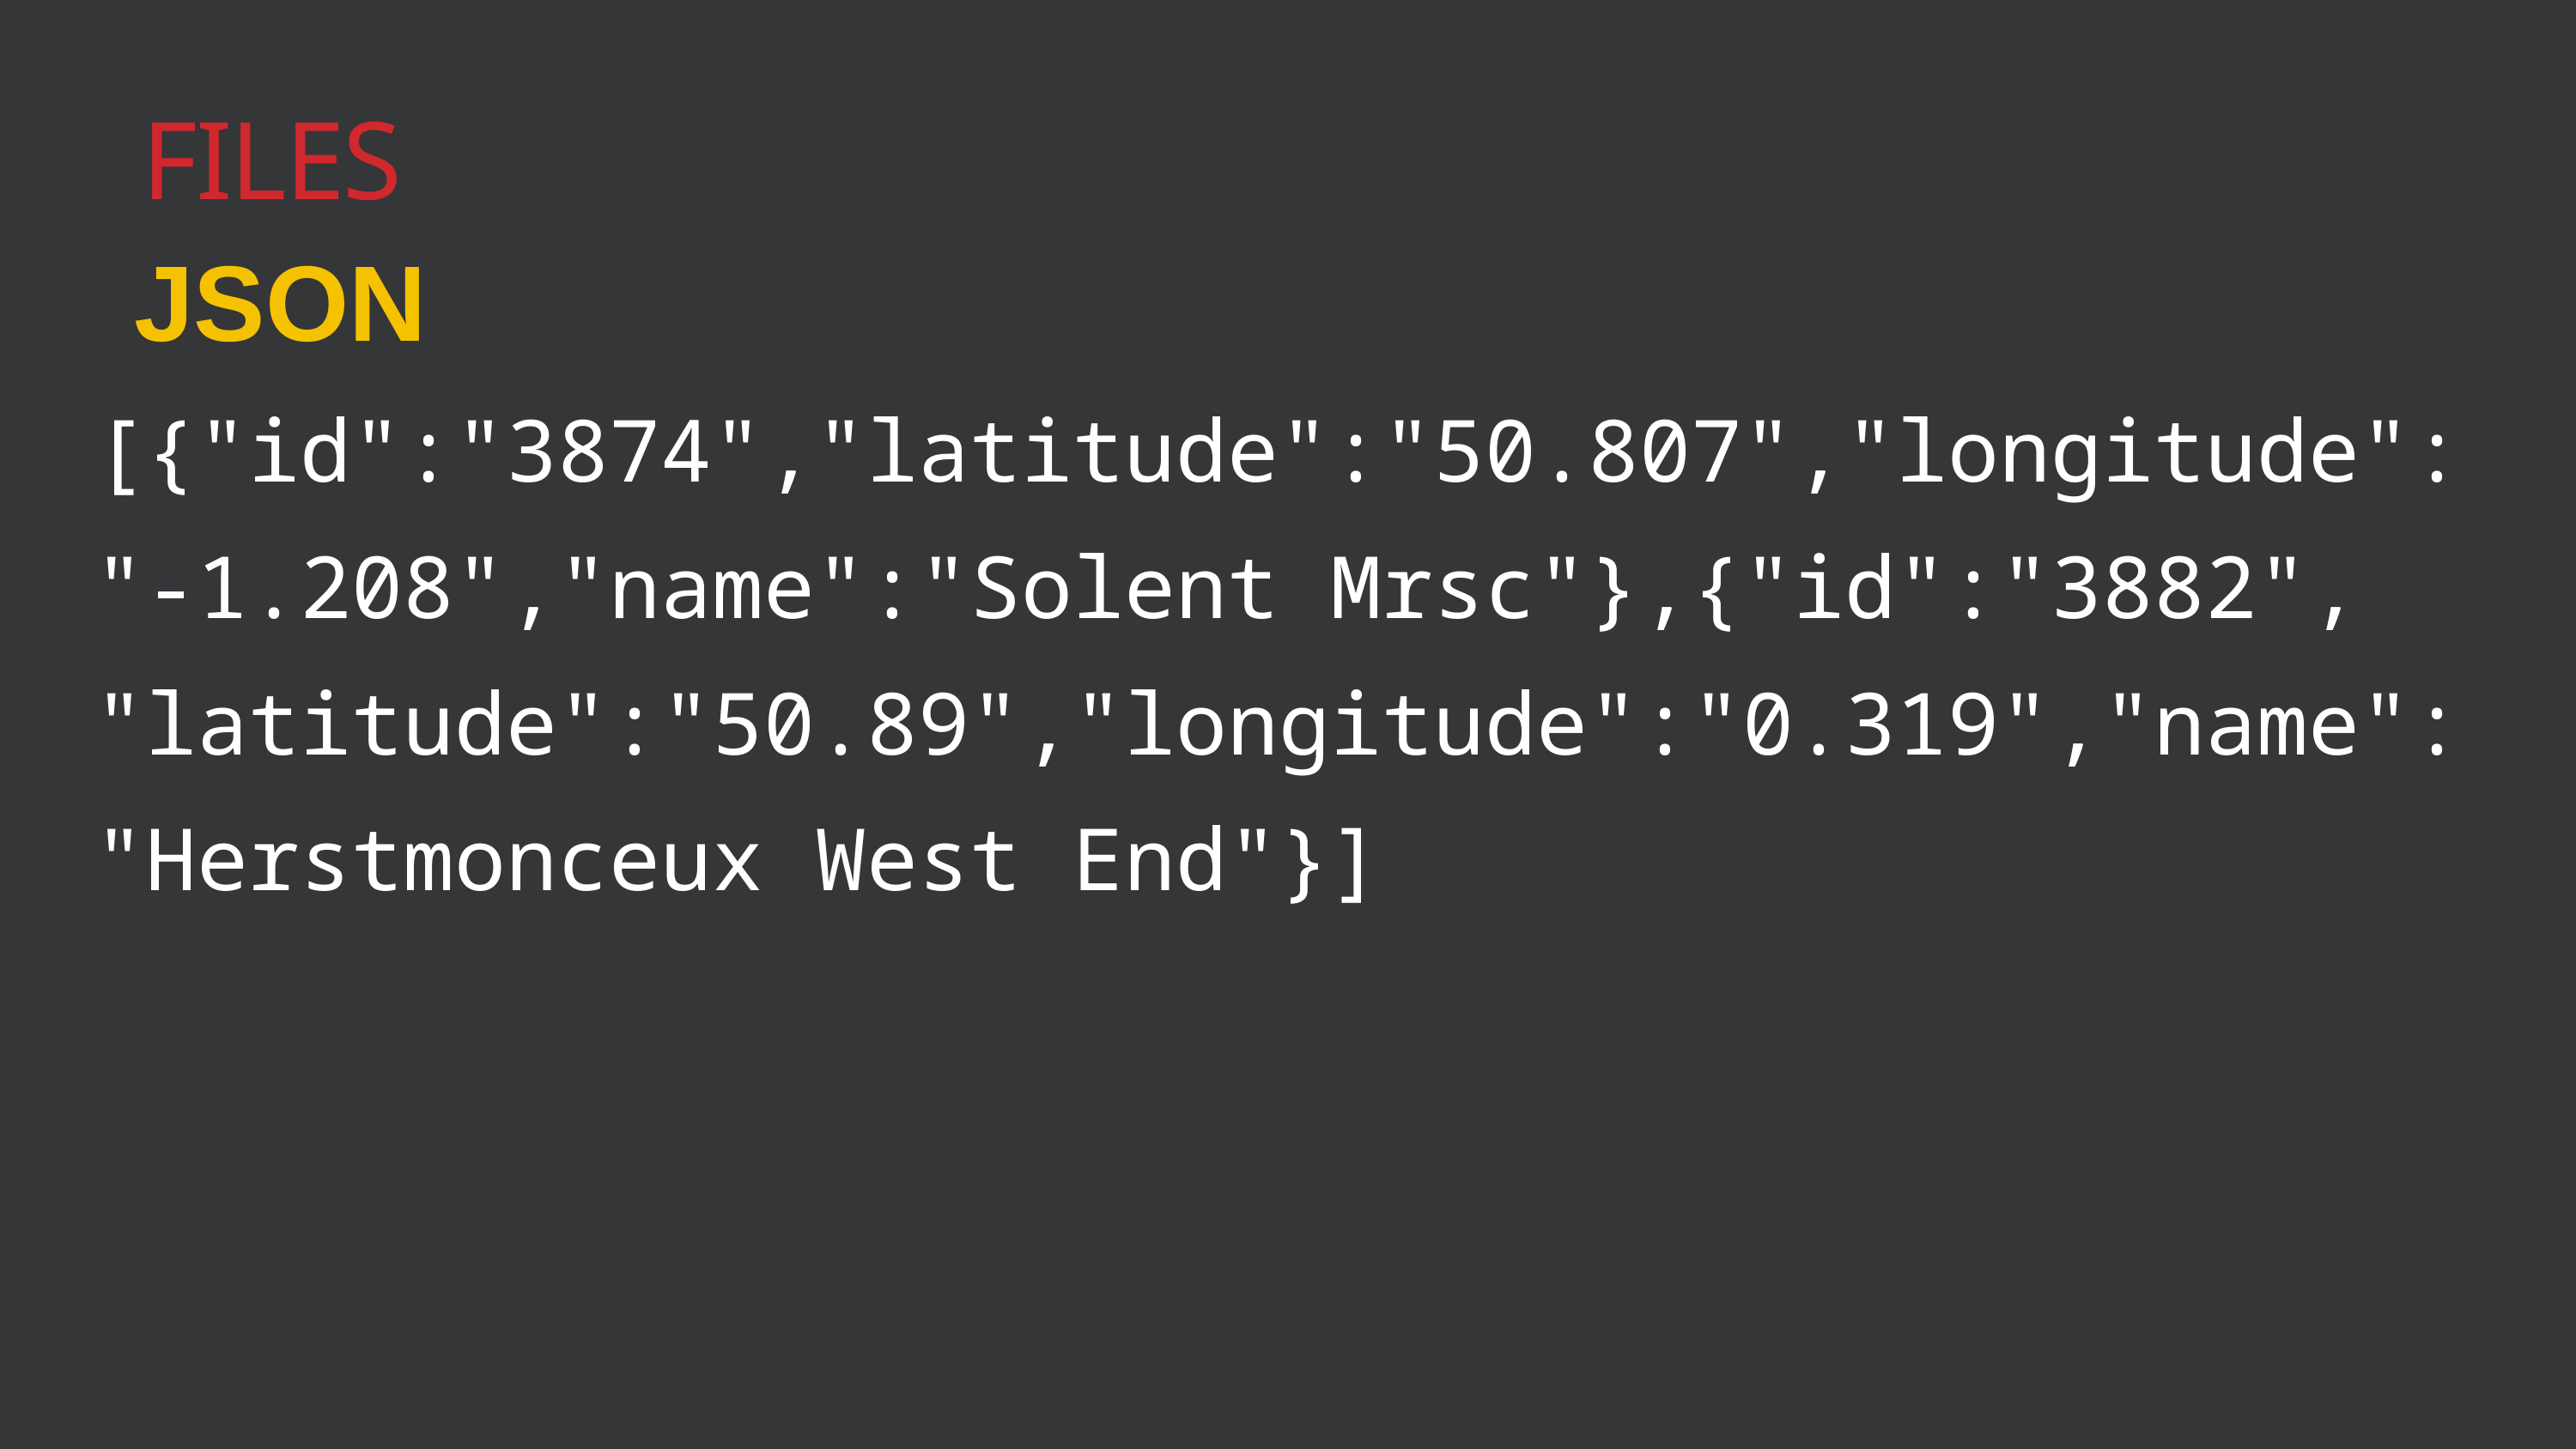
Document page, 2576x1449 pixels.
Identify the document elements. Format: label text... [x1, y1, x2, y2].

title Files [129, 32, 2445, 228]
text_box JSON [121, 227, 2438, 391]
list [{"id":"3874","latitude":"50.807","longitude": "-1.208","name":"Solent Mrsc"},{"id":"3882", "latitude":"50.89","longitude":"0.319","name": "Herstmonceux West End"}] [81, 389, 2506, 1009]
